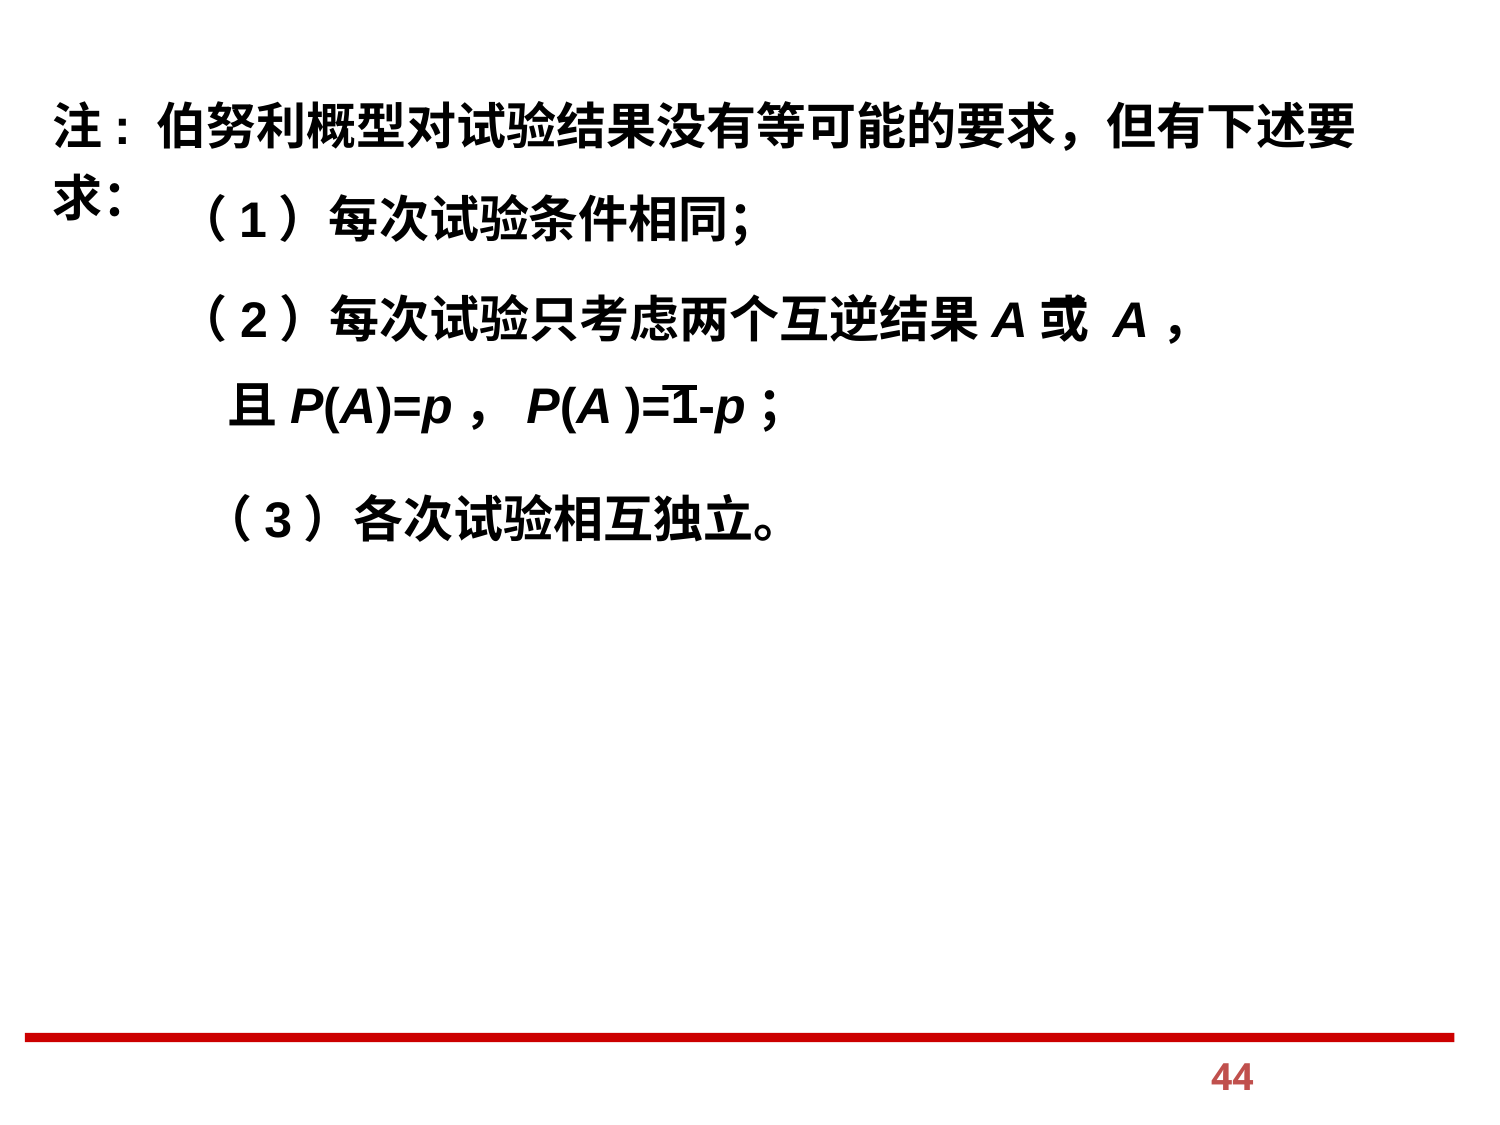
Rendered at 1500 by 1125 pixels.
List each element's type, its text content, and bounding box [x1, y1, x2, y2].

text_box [99, 287, 1463, 443]
text_box 注: 伯努利概型对试验结果没有等可能的要求，但有下述要求： [37, 74, 1463, 234]
text_box （3）各次试验相互独立。 [187, 487, 881, 557]
text_box 44 [1074, 1046, 1400, 1125]
text_box （1）每次试验条件相同； [162, 187, 886, 257]
